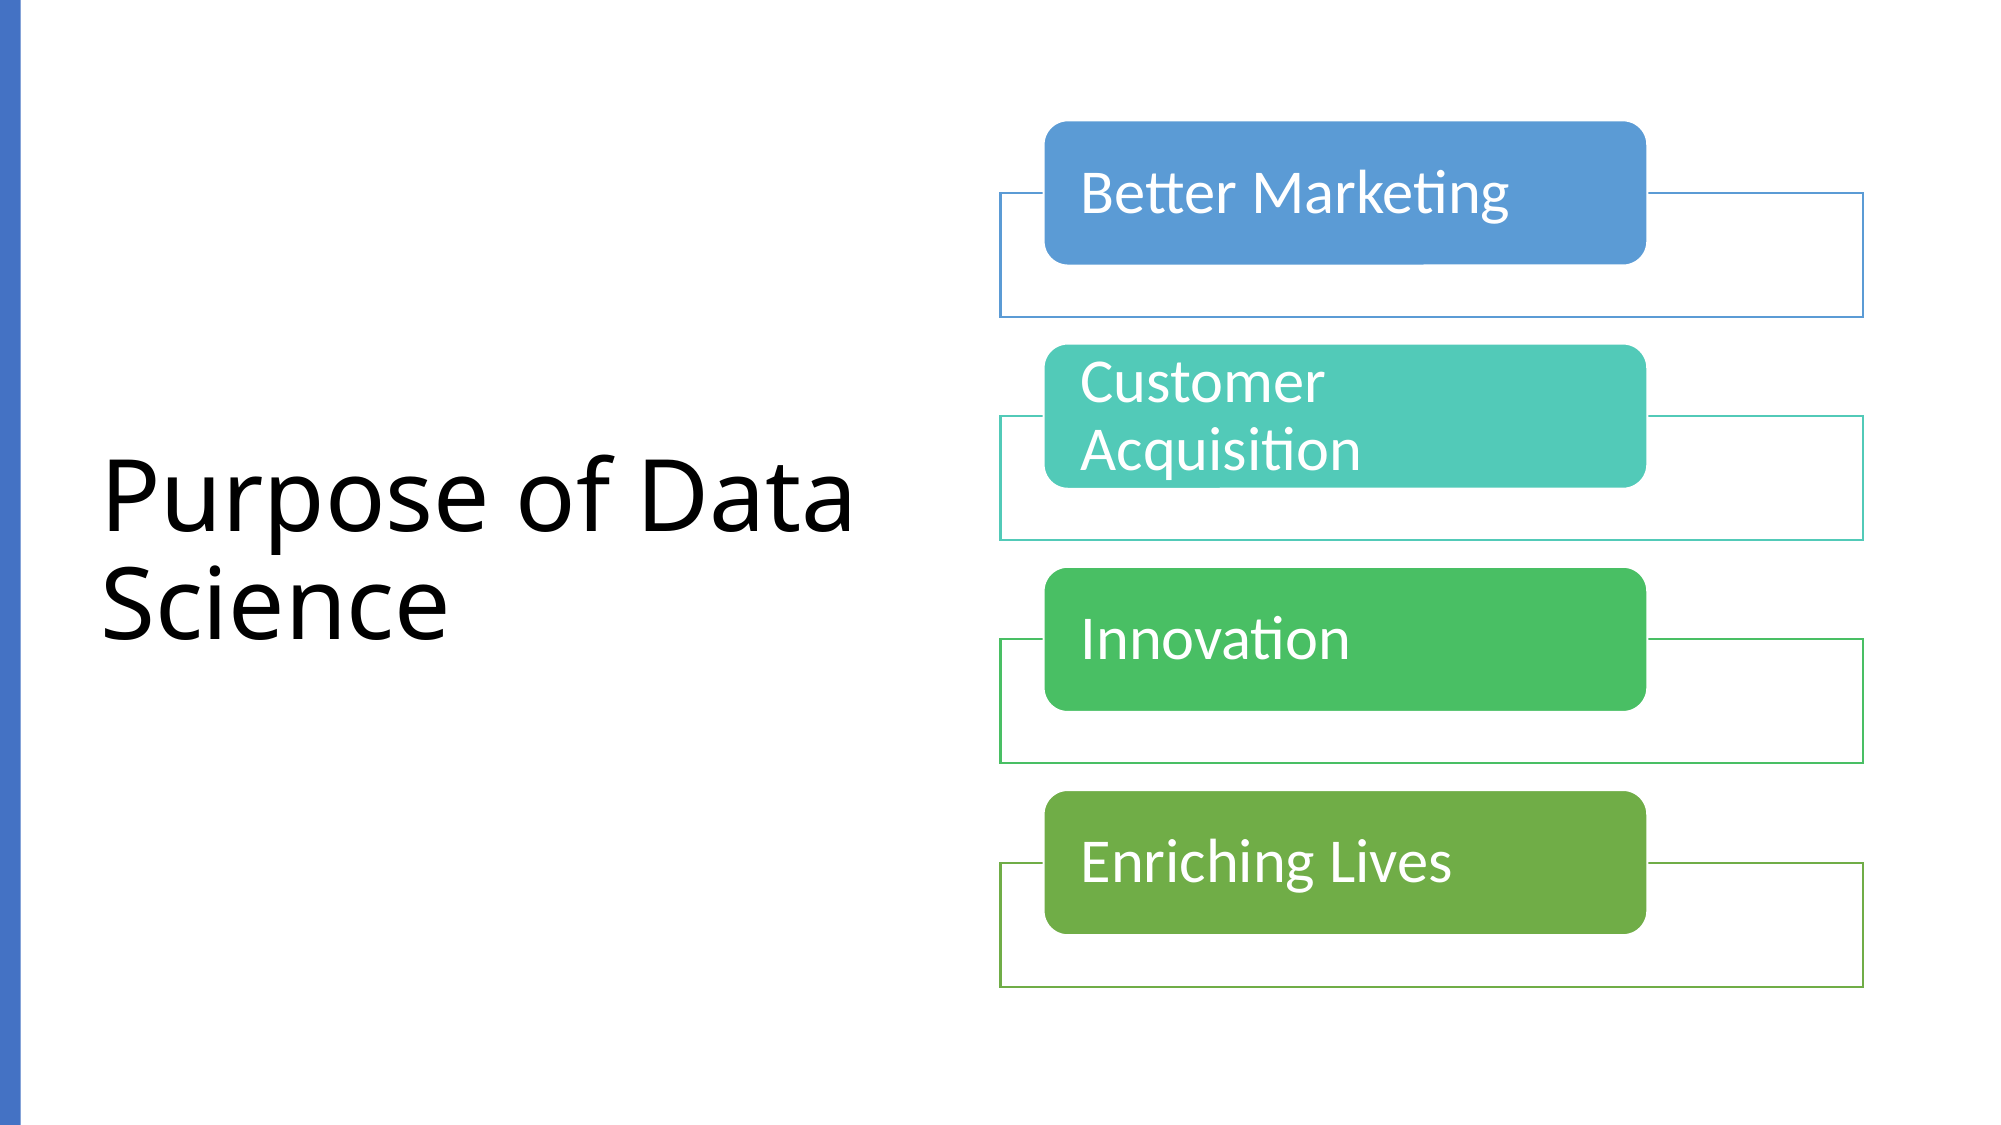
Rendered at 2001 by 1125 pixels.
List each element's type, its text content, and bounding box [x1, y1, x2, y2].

text_box [0, 0, 21, 1125]
title Purpose of Data Science [85, 101, 936, 1005]
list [1000, 101, 1863, 1005]
